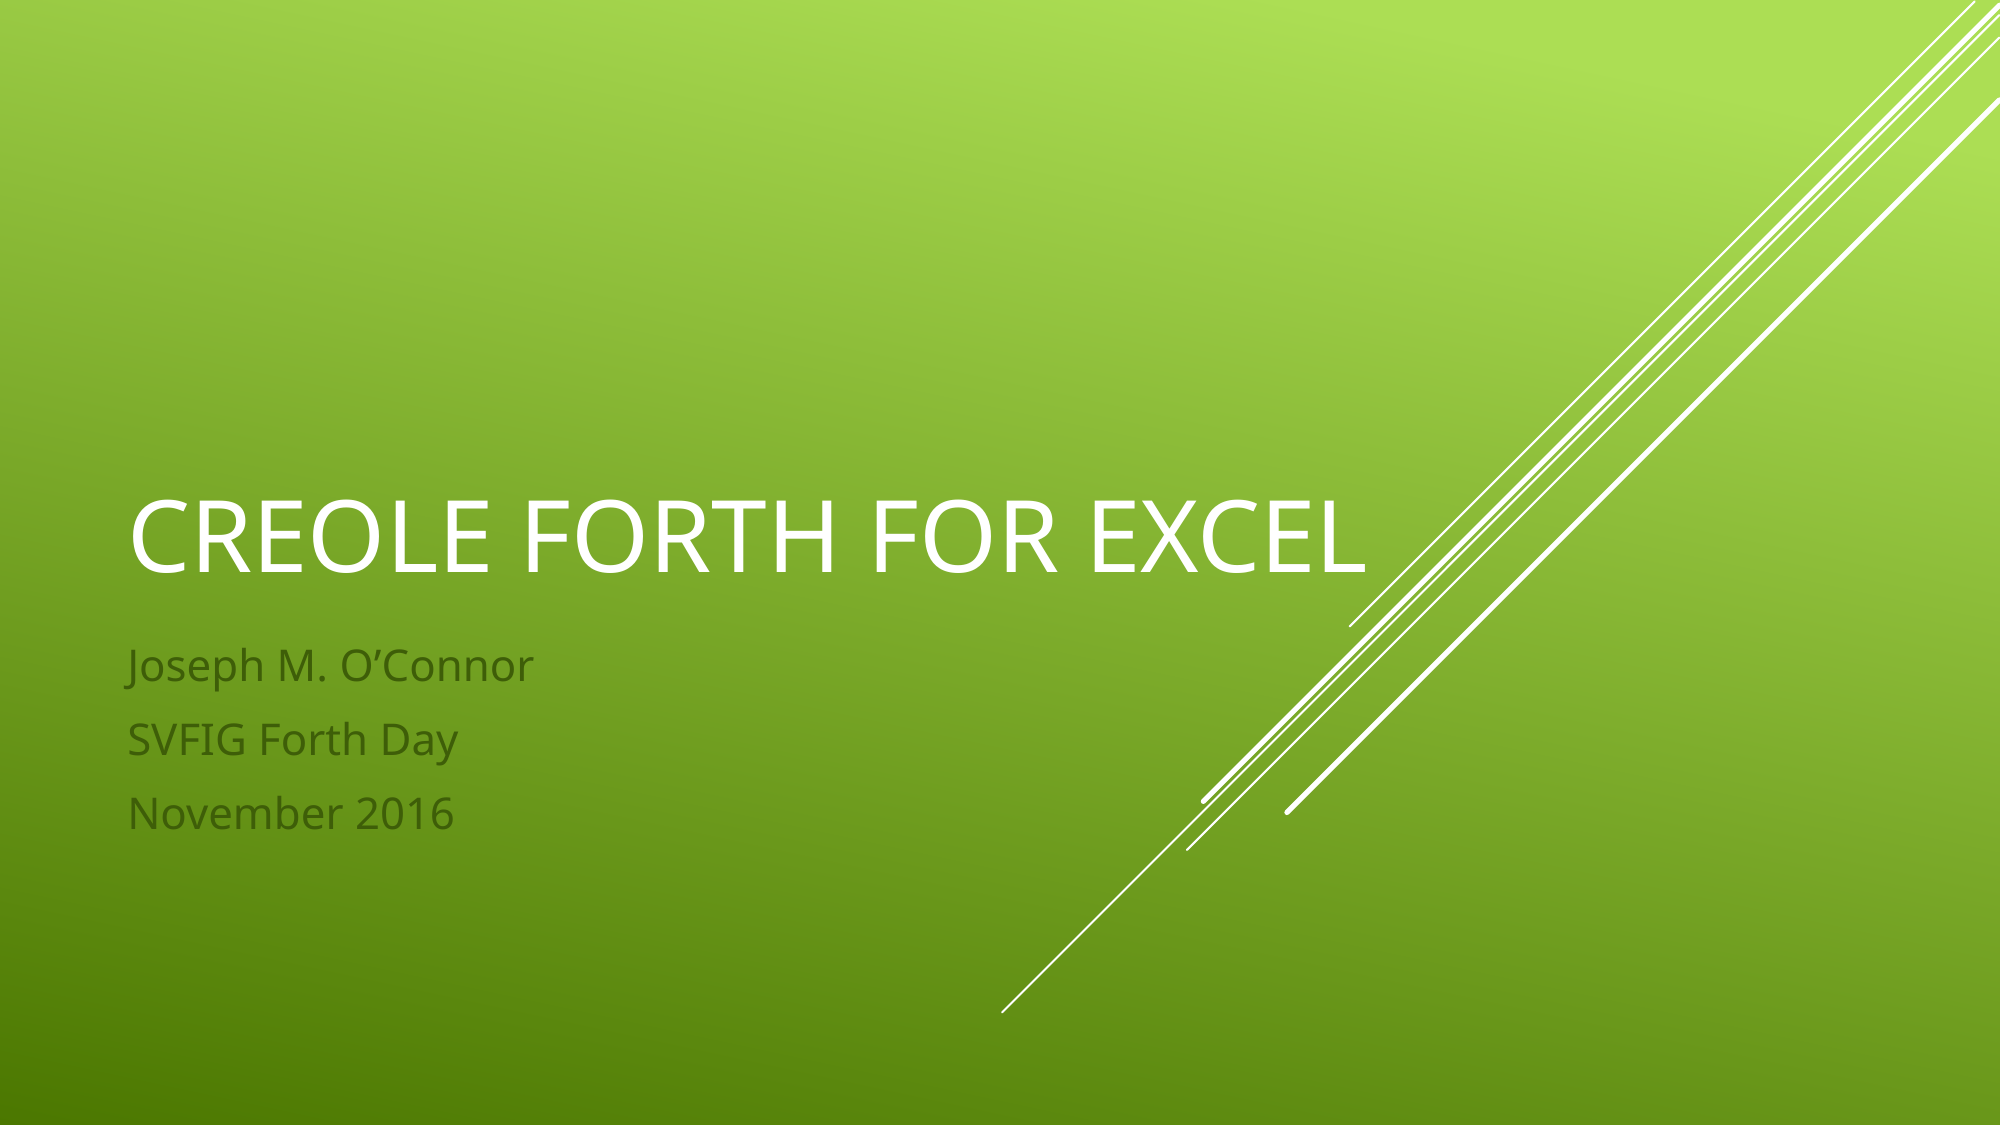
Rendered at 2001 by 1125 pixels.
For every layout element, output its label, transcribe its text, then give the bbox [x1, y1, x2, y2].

subtitle Joseph M. O’Connor SVFIG Forth Day November 2016 [112, 630, 1163, 950]
title Creole forth for excel [112, 112, 1425, 600]
